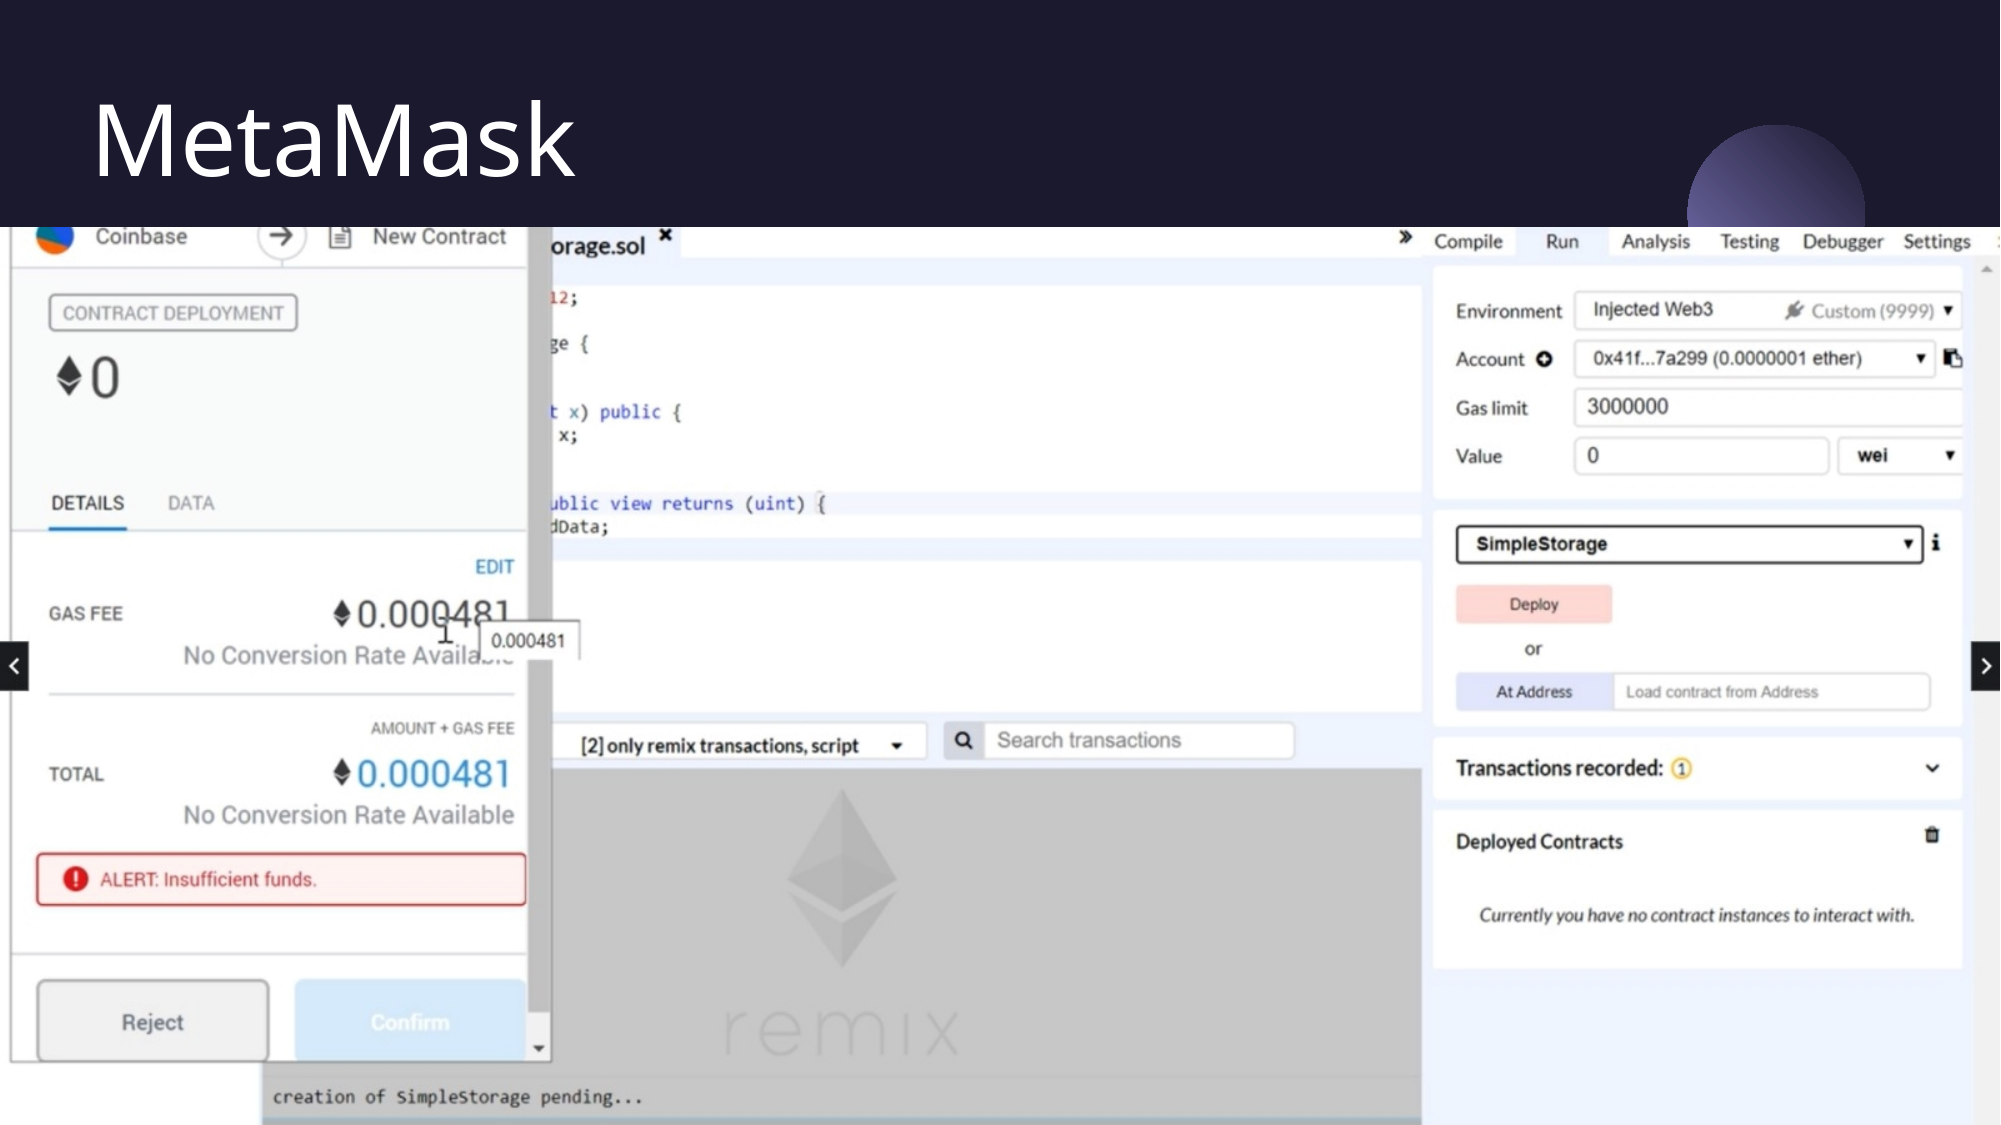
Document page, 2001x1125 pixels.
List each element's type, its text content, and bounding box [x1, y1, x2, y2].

picture [0, 227, 2000, 1125]
title MetaMask [90, 90, 1449, 227]
